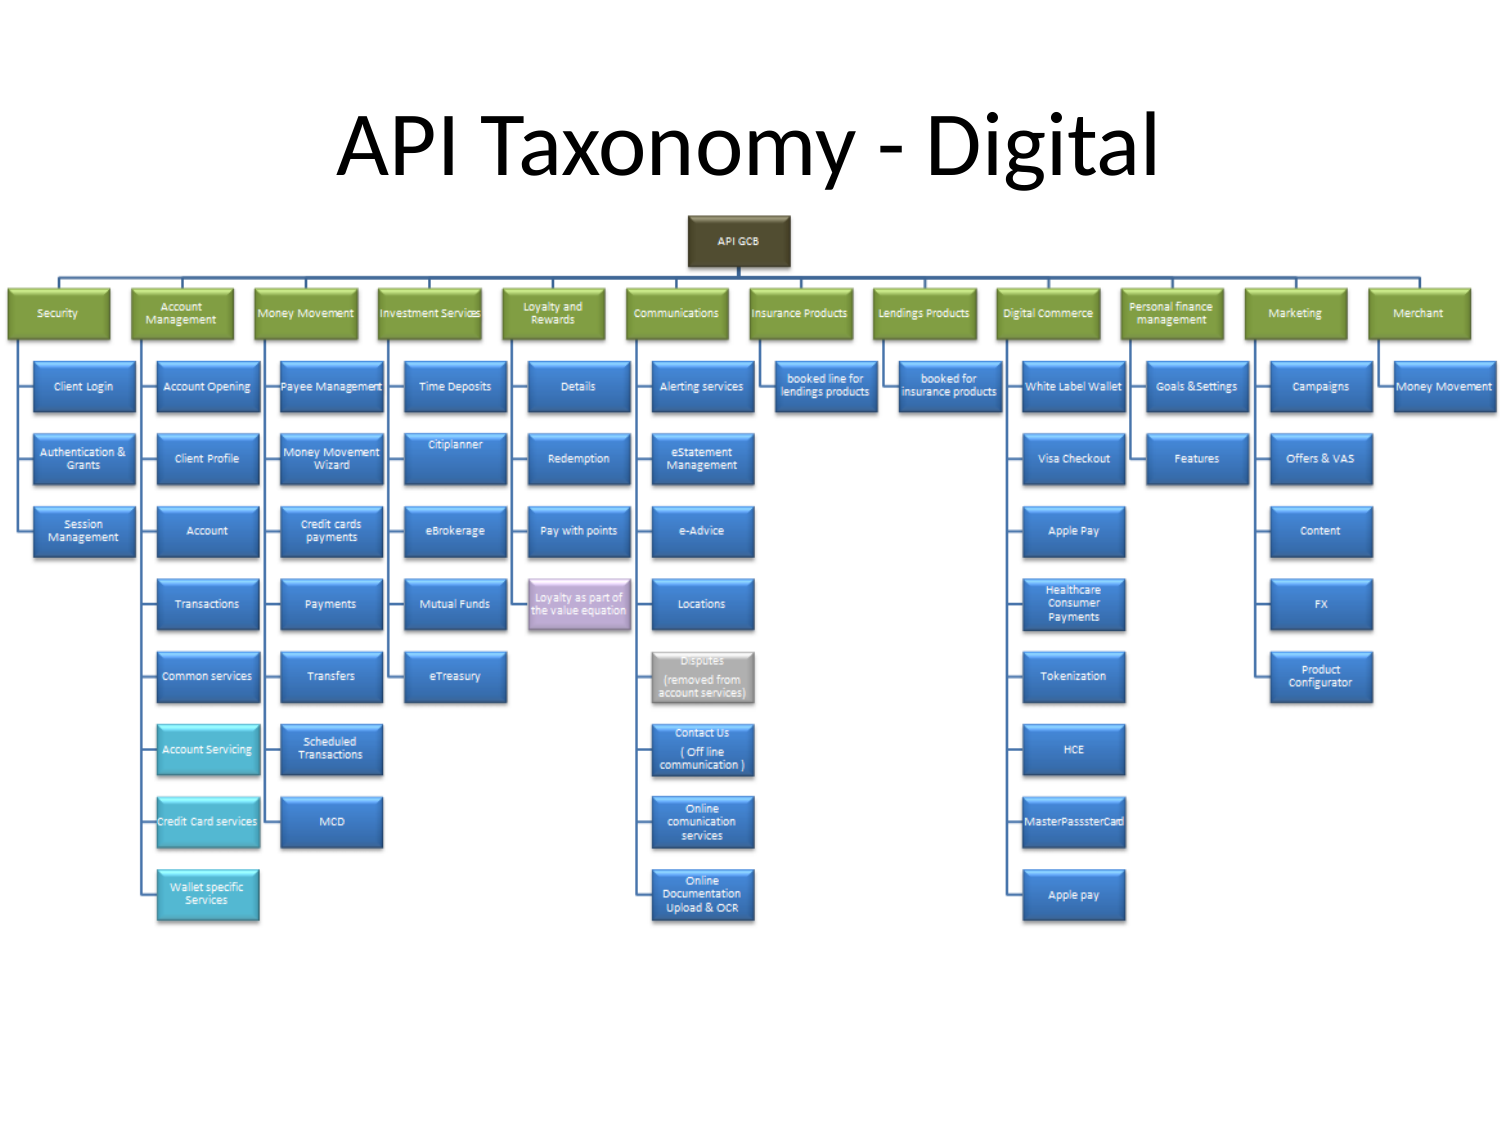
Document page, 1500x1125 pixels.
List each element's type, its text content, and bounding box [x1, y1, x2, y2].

picture [0, 212, 1500, 935]
title API Taxonomy - Digital [75, 45, 1425, 211]
